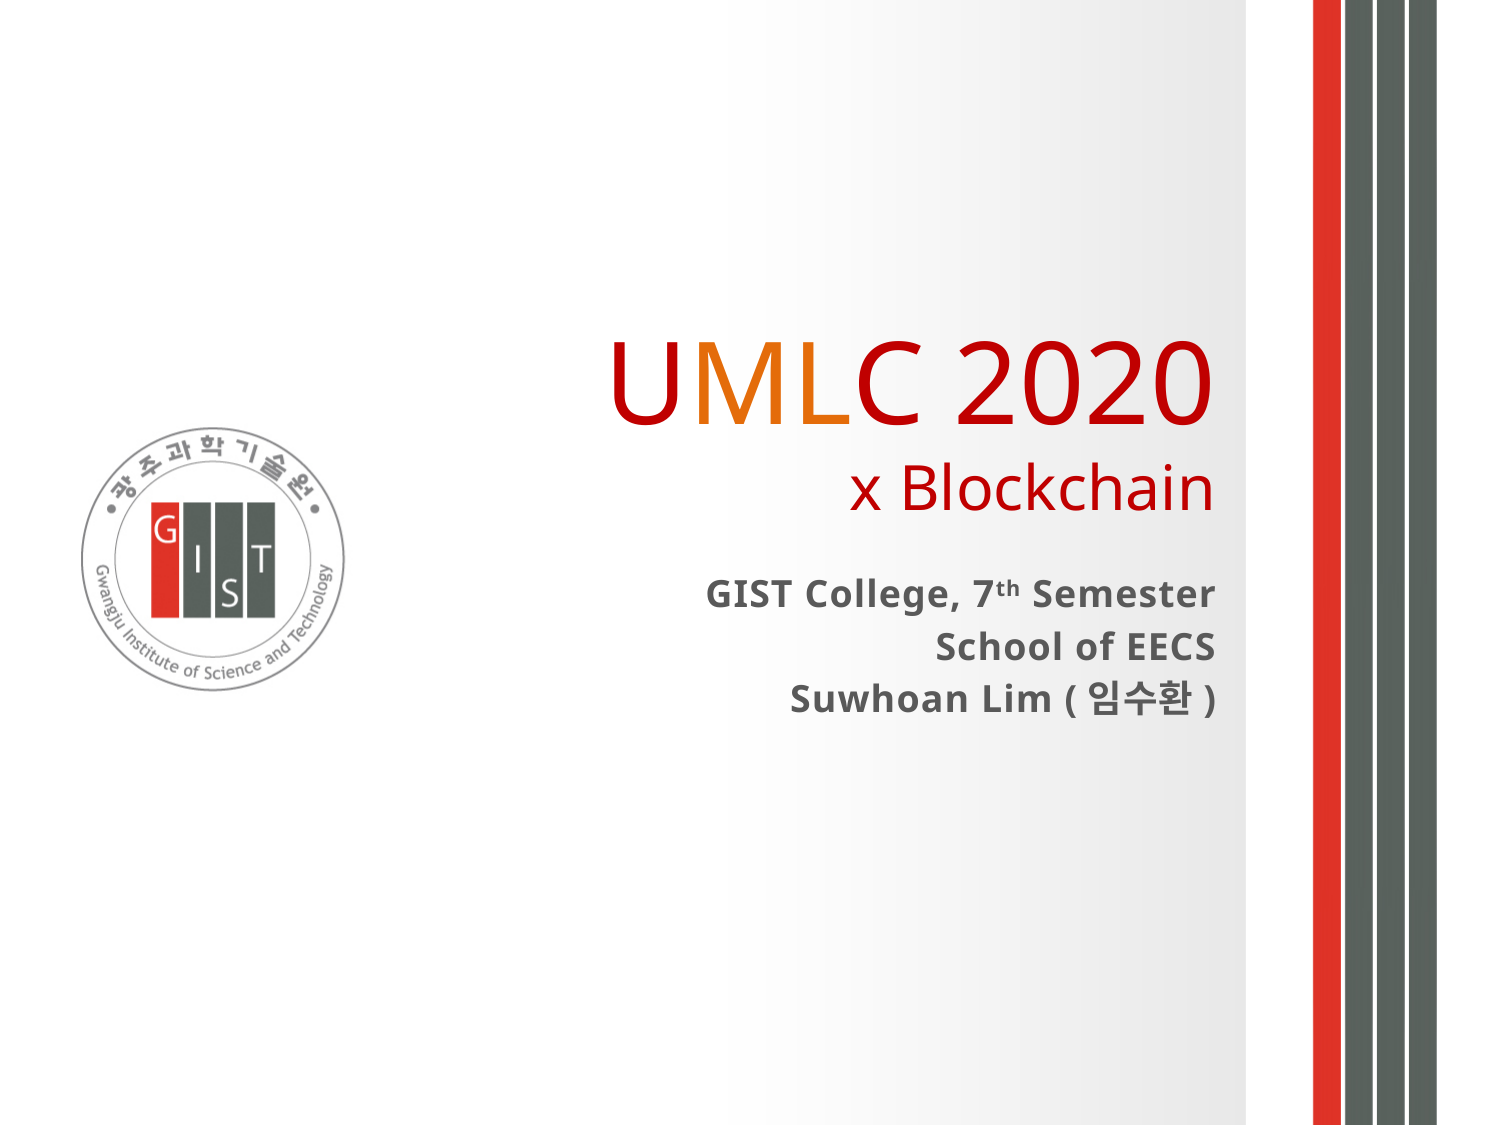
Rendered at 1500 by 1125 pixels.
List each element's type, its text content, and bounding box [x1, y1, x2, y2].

subtitle GIST College, 7th Semester School of EECS Suwhoan Lim (임수환) [324, 562, 1232, 799]
title UMLC 2020 x Blockchain [324, 302, 1232, 533]
picture [0, 0, 1500, 1125]
